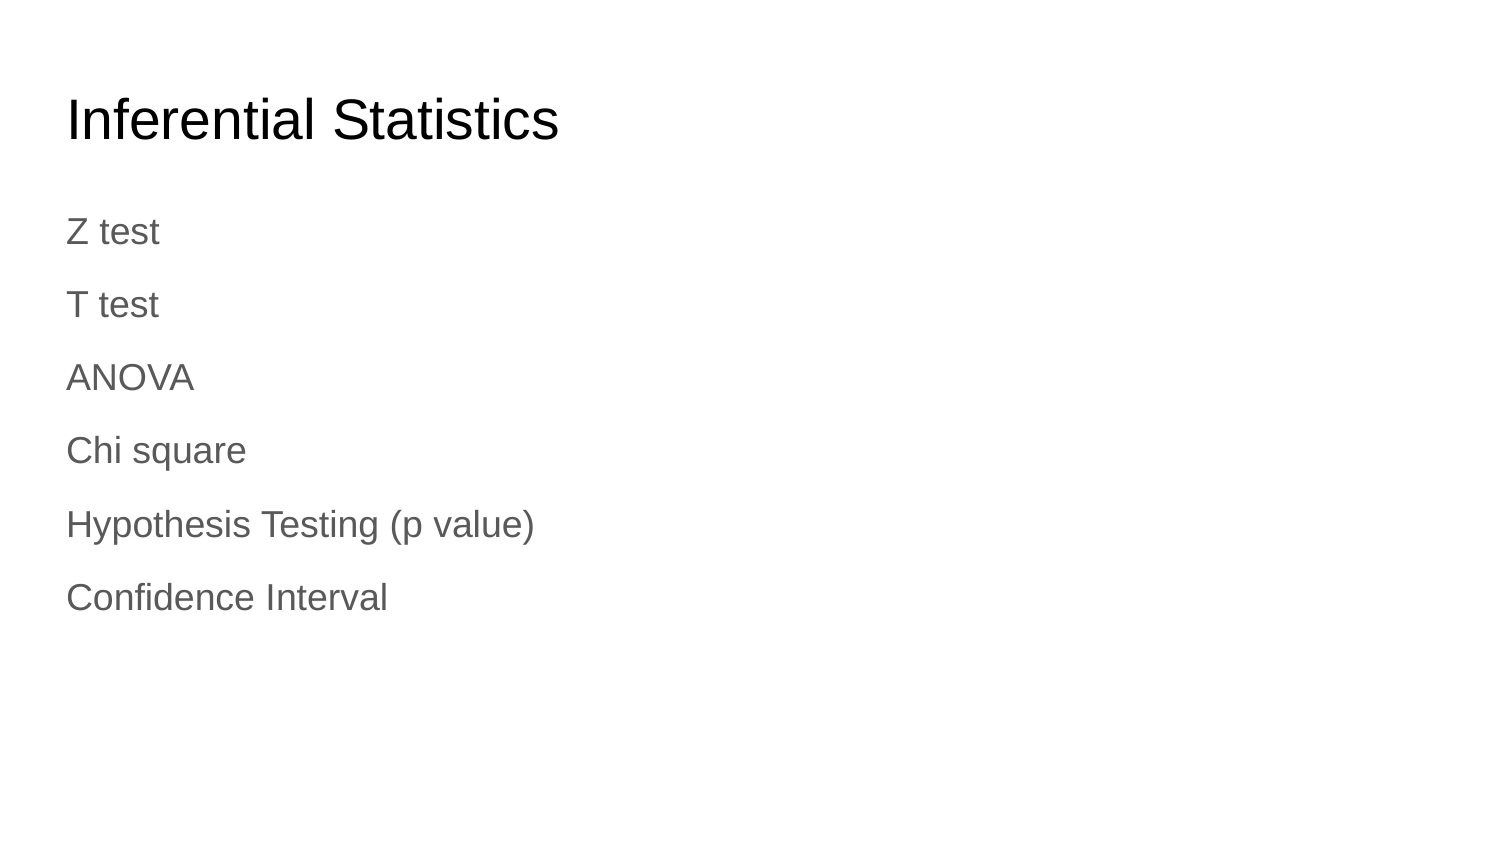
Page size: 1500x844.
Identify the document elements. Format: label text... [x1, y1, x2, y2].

title Inferential Statistics [51, 72, 1449, 167]
list Z test T test ANOVA Chi square Hypothesis Testing (p value) Confidence Interval [51, 189, 1449, 750]
